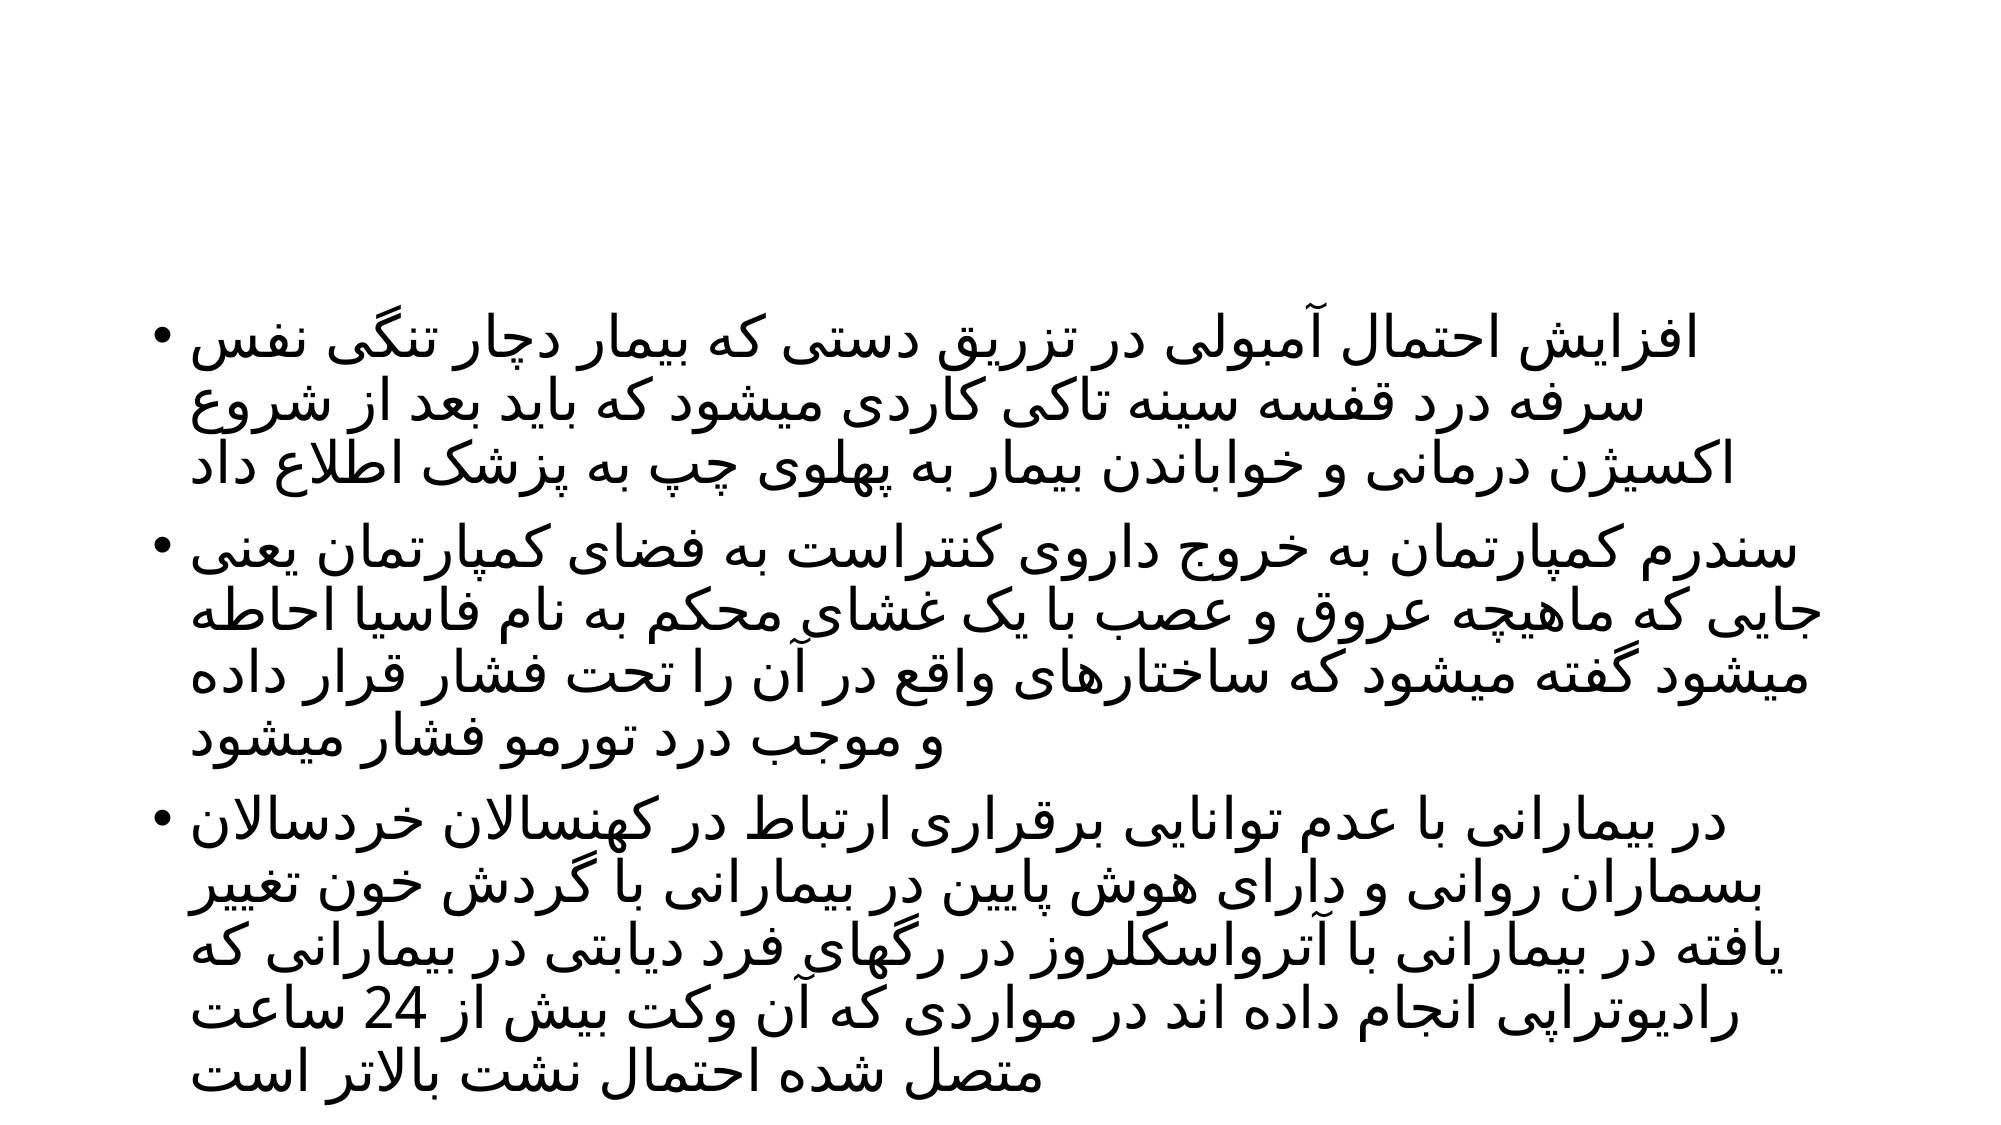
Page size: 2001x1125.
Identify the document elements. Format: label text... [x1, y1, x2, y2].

list افزایش احتمال آمبولی در تزریق دستی که بیمار دچار تنگی نفس سرفه درد قفسه سینه تاکی کاردی میشود که باید بعد از شروع اکسیژن درمانی و خواباندن بیمار به پهلوی چپ به پزشک اطلاع داد سندرم کمپارتمان به خروج داروی کنتراست به فضای کمپارتمان یعنی جایی که ماهیچه عروق و عصب با یک غشای محکم به نام فاسیا احاطه میشود گفته میشود که ساختارهای واقع در آن را تحت فشار قرار داده و موجب درد تورمو فشار میشود در بیمارانی با عدم توانایی برقراری ارتباط در کهنسالان خردسالان بسماران روانی و دارای هوش پایین در بیمارانی با گردش خون تغییر یافته در بیمارانی با آترواسکلروز در رگهای فرد دیابتی در بیمارانی که رادیوتراپی انجام داده اند در مواردی که آن وکت بیش از 24 ساعت متصل شده احتمال نشت بالاتر است [137, 299, 1863, 1014]
